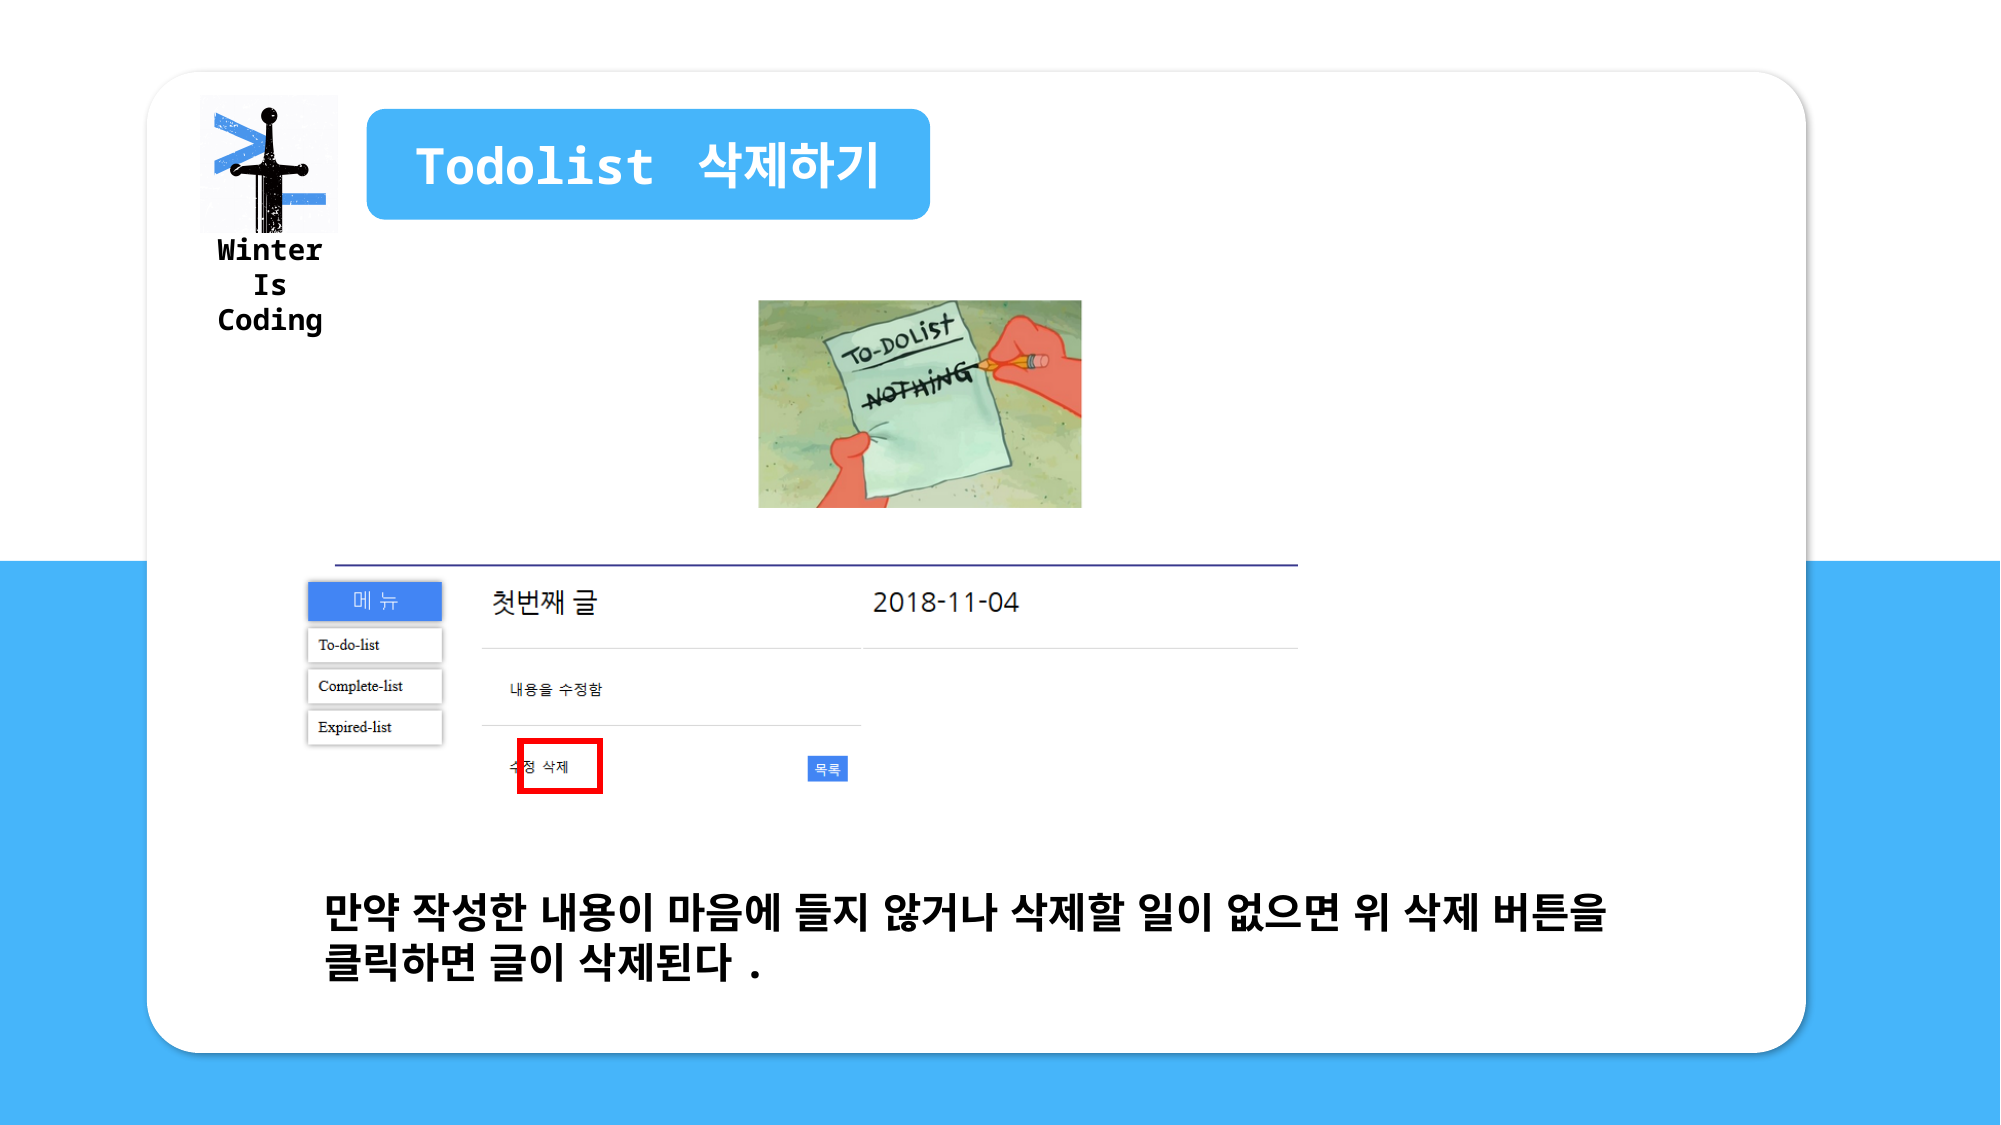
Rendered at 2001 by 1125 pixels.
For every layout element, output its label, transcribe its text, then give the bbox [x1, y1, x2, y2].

text_box 만약 작성한 내용이 마음에 들지 않거나 삭제할 일이 없으면 위 삭제 버튼을 클릭하면 글이 삭제된다. [309, 879, 1741, 995]
text_box [0, 560, 2000, 1125]
picture [300, 291, 1298, 871]
text_box [145, 70, 1807, 1054]
picture [200, 95, 338, 233]
text_box Winter Is Coding [196, 223, 344, 344]
text_box Todolist 삭제하기 [365, 107, 932, 221]
